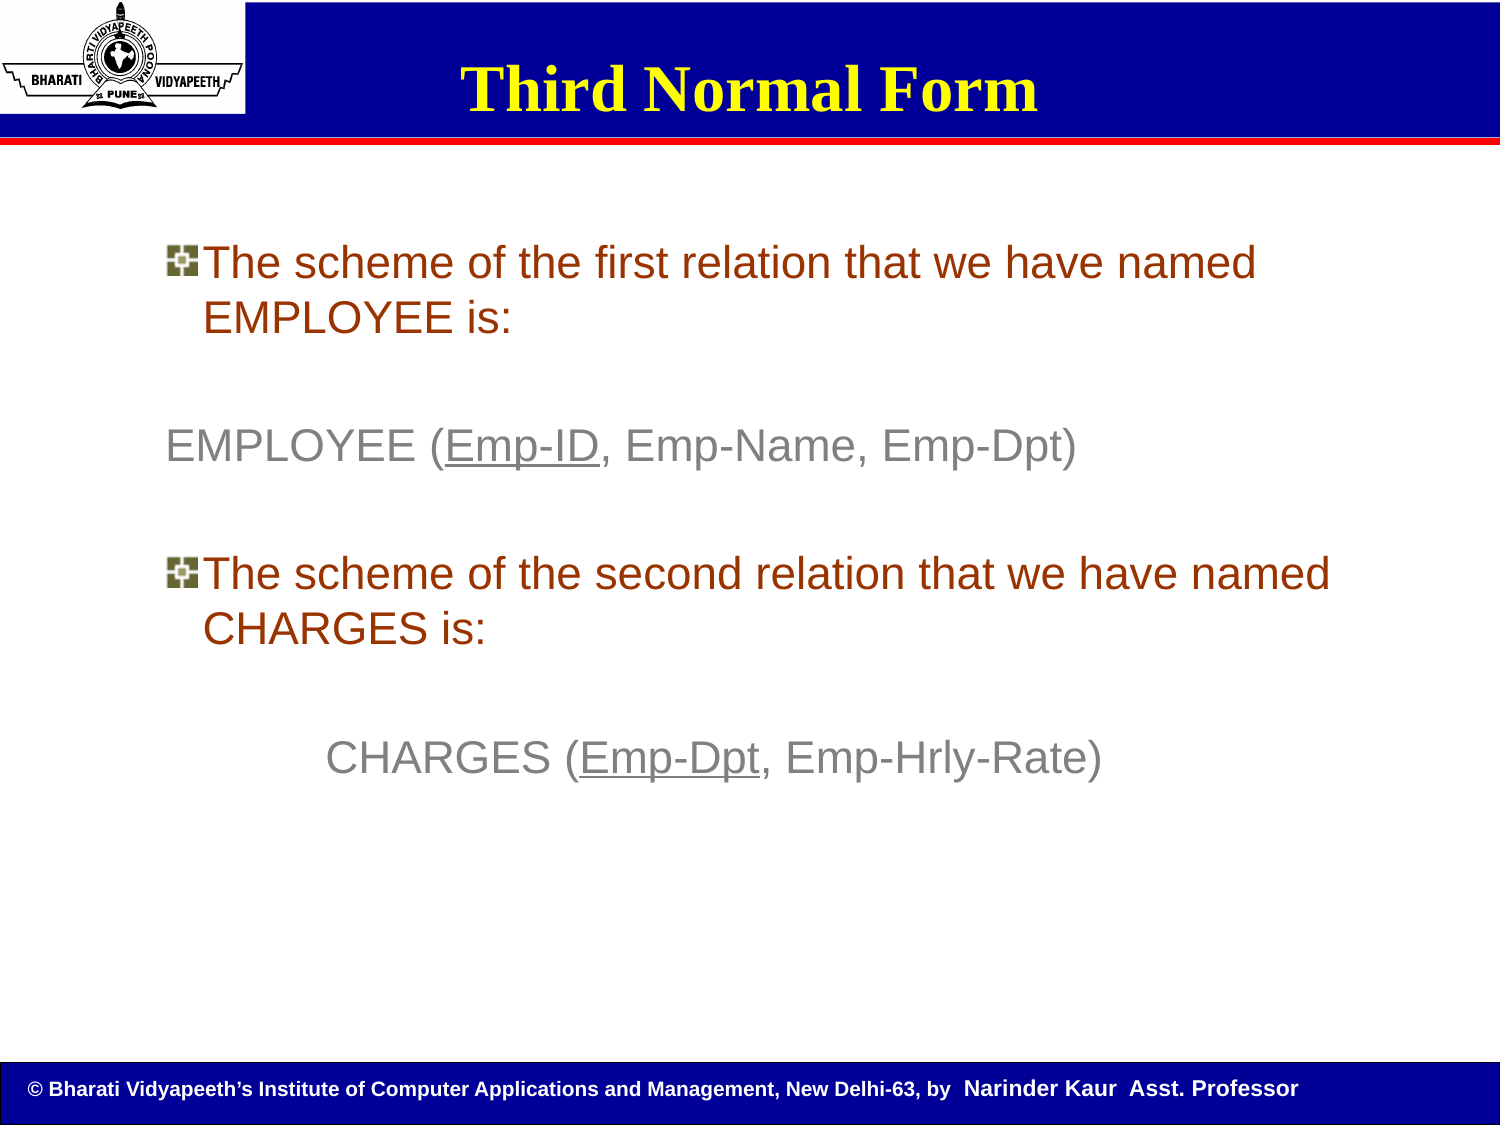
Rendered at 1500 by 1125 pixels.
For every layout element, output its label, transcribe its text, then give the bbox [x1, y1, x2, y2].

picture [2, 2, 243, 109]
list The scheme of the first relation that we have named EMPLOYEE is: EMPLOYEE (Emp-ID, Emp-Name, Emp-Dpt) The scheme of the second relation that we have named CHARGES is: CHARGES (Emp-Dpt, Emp-Hrly-Rate) [0, 224, 1429, 1083]
title Third Normal Form [75, 37, 1425, 224]
picture [165, 555, 198, 588]
picture [165, 243, 198, 276]
